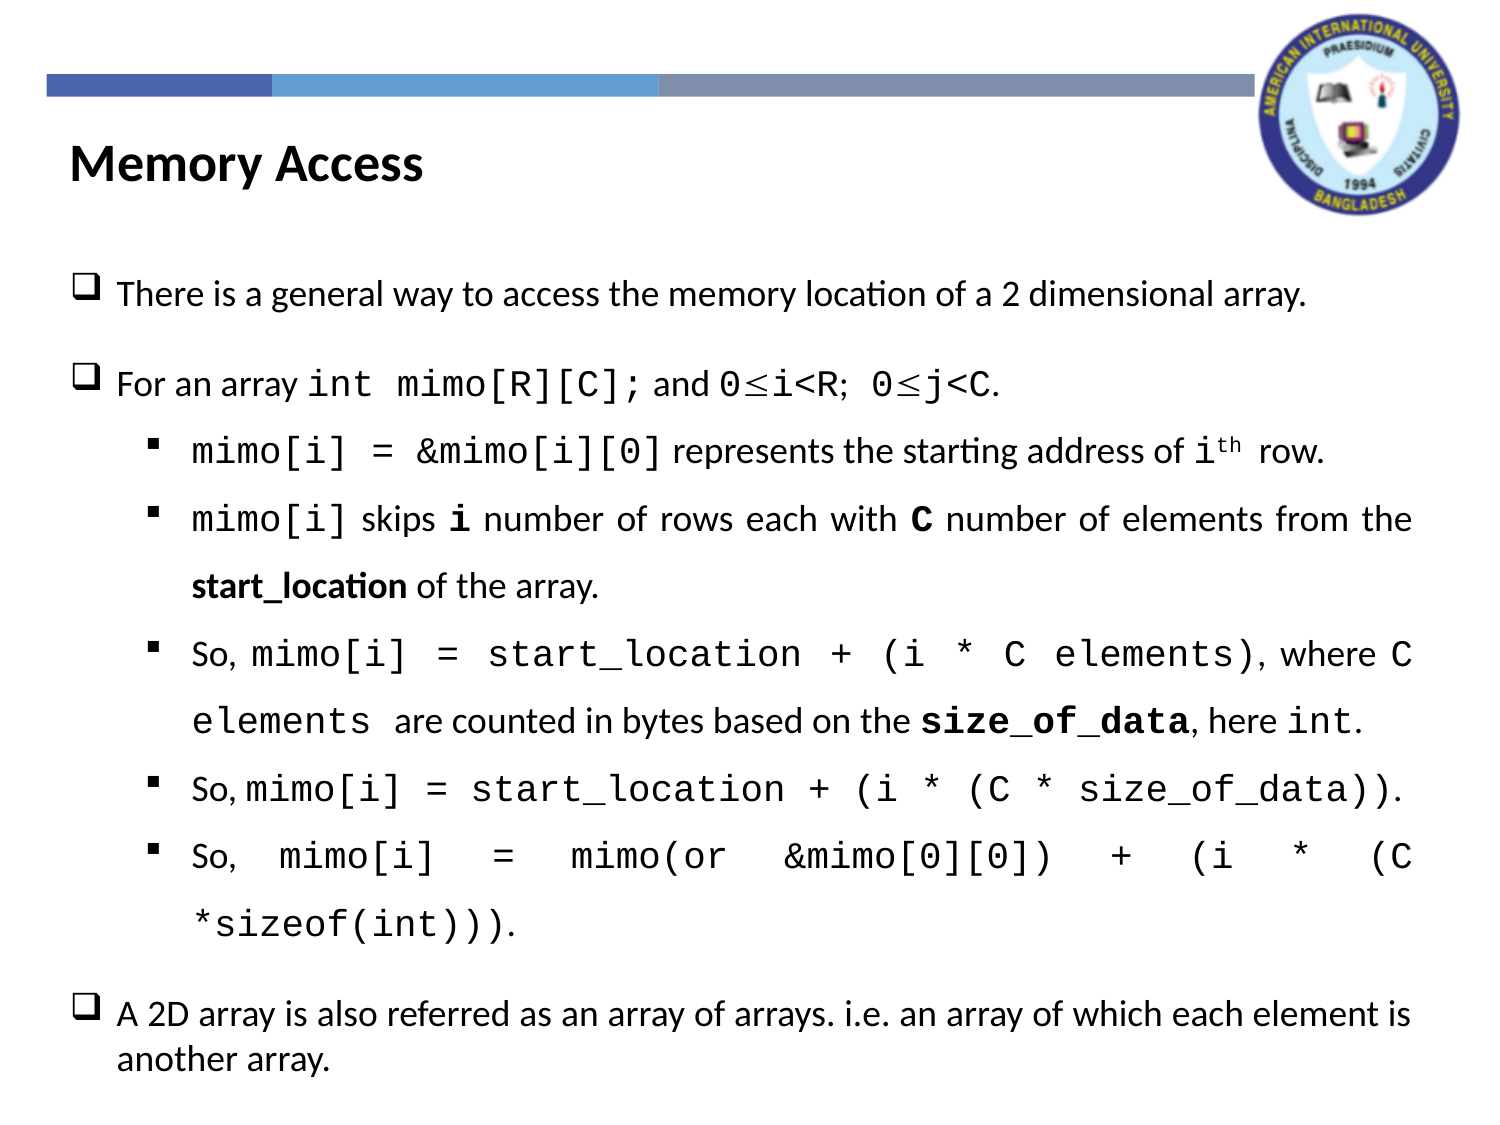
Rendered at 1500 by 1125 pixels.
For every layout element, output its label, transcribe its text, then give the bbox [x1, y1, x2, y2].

text_box Memory Access [55, 119, 1129, 201]
text_box There is a general way to access the memory location of a 2 dimensional array. For an array int mimo[R][C]; and 0i<R; 0j<C. mimo[i] = &mimo[i][0] represents the starting address of ith row. mimo[i] skips i number of rows each with C number of elements from the start_location of the array. So, mimo[i] = start_location + (i * C elements), where C elements are counted in bytes based on the size_of_data, here int. So, mimo[i] = start_location + (i * (C * size_of_data)). So, mimo[i] = mimo(or &mimo[0][0]) + (i * (C *sizeof(int))). A 2D array is also referred as an array of arrays. i.e. an array of which each element is another array. [55, 261, 1428, 1087]
picture [1254, 9, 1465, 221]
